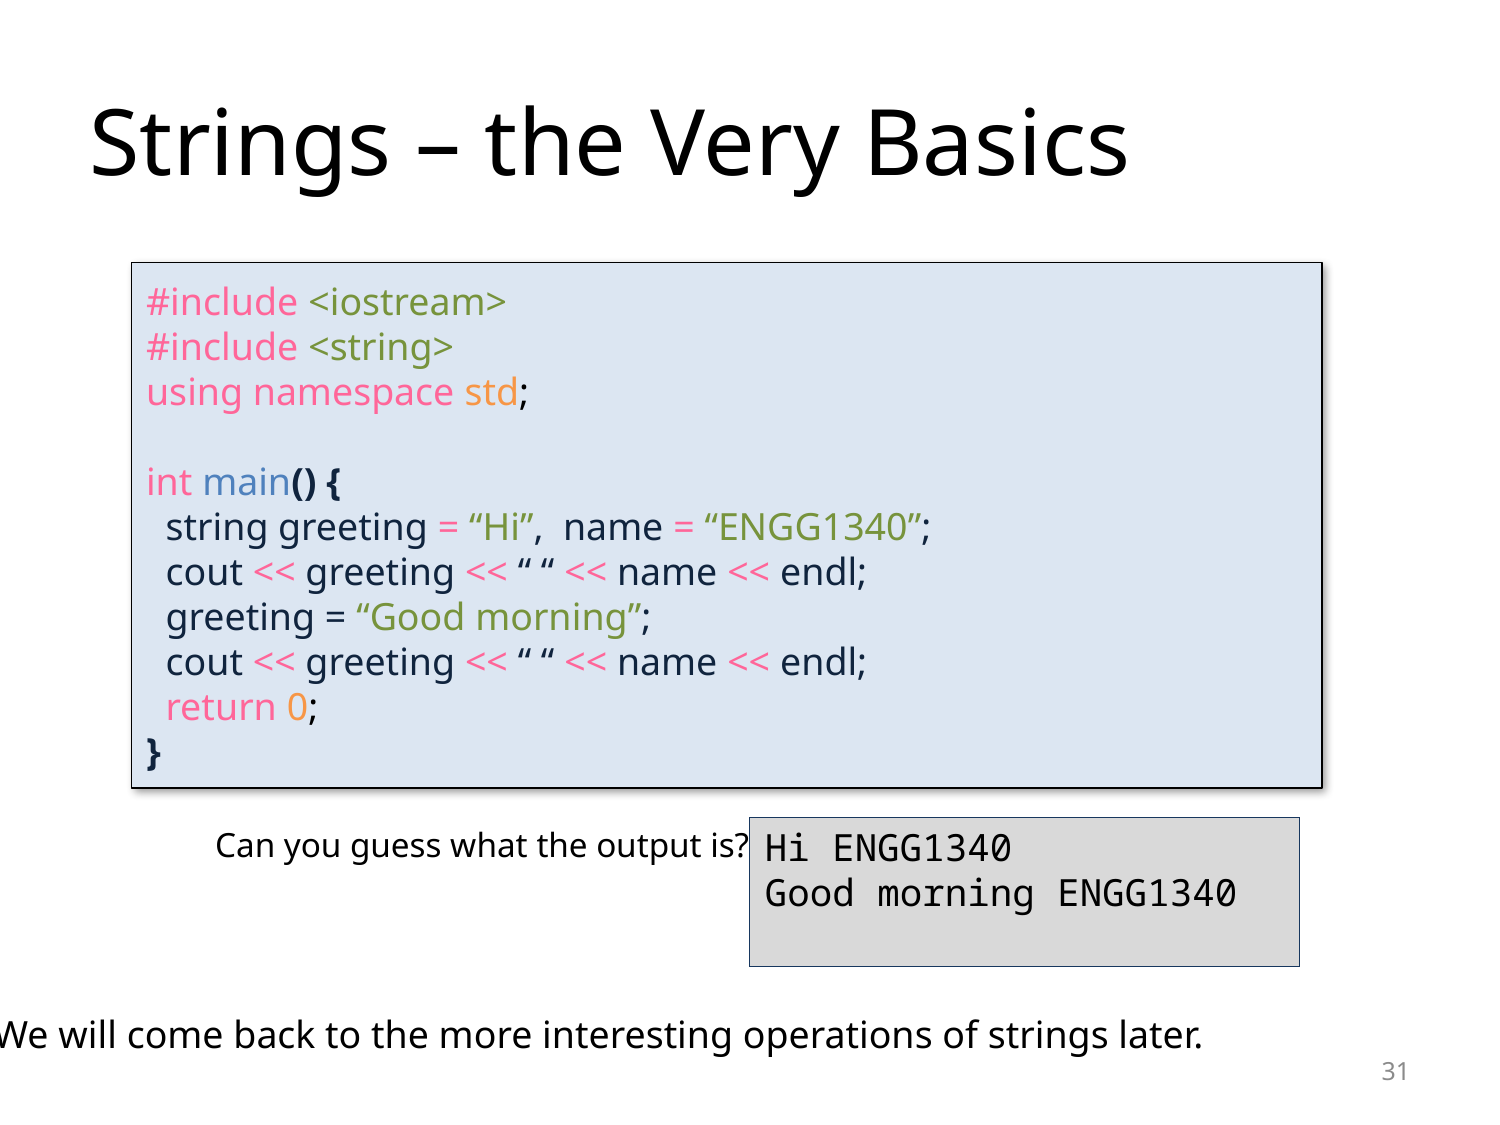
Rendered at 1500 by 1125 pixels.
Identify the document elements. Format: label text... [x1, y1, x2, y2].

text_box Hi ENGG1340 Good morning ENGG1340 [749, 817, 1300, 967]
text_box We will come back to the more interesting operations of strings later. [0, 1003, 1309, 1064]
text_box Can you guess what the output is? [200, 817, 805, 872]
text_box <number> [1074, 1042, 1425, 1103]
text_box #include <iostream> #include <string> using namespace std; int main() { string greeting = “Hi”, name = “ENGG1340”; cout << greeting << “ “ << name << endl; greeting = “Good morning”; cout << greeting << “ “ << name << endl; return 0; } [131, 262, 1323, 789]
text_box Strings – the Very Basics [74, 45, 1425, 233]
